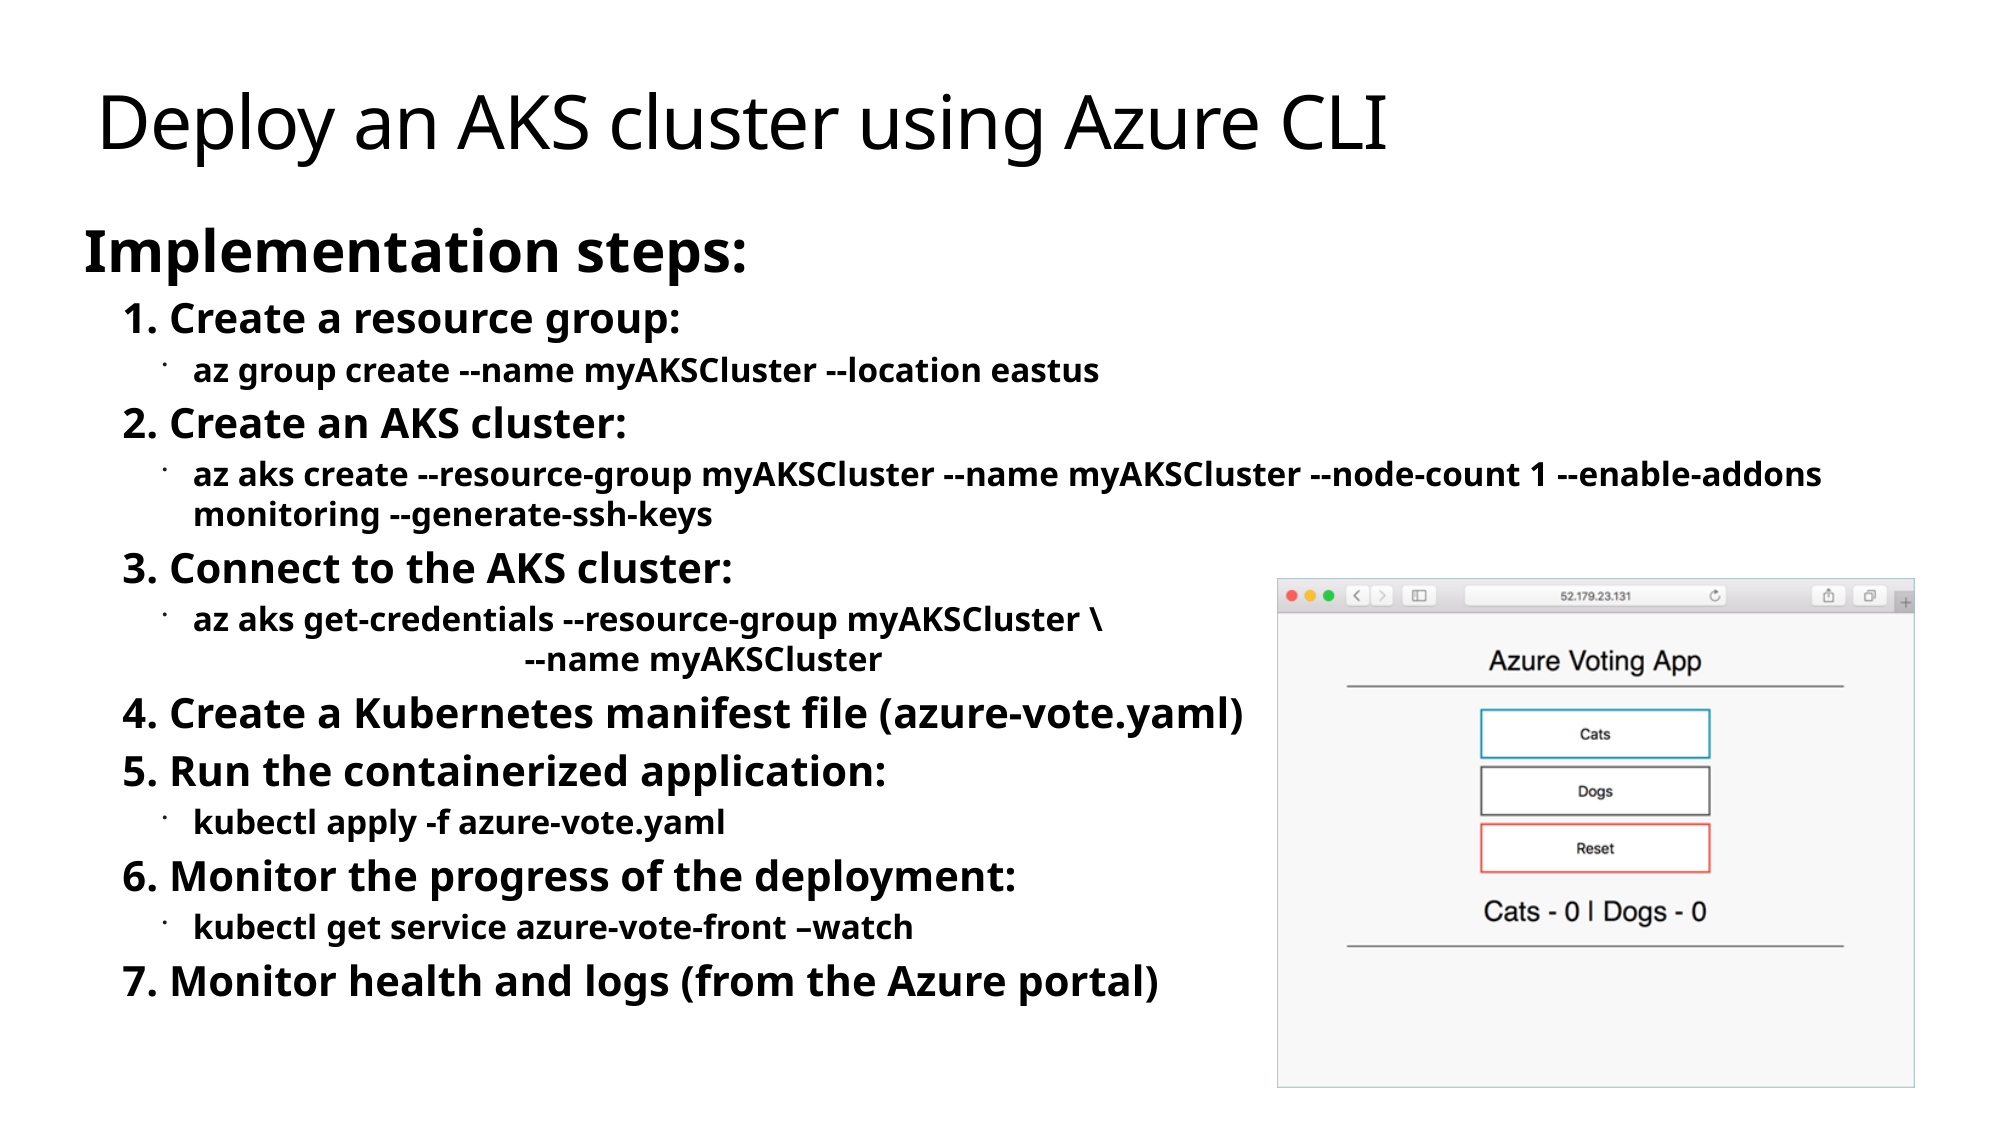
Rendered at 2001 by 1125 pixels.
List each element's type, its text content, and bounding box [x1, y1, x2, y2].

title Deploy an AKS cluster using Azure CLI [96, 75, 1904, 166]
picture [1276, 578, 1916, 1088]
list Implementation steps: 1. Create a resource group: az group create --name myAKSCluster --location eastus 2. Create an AKS cluster: az aks create --resource-group myAKSCluster --name myAKSCluster --node-count 1 --enable-addons monitoring --generate-ssh-keys 3. Connect to the AKS cluster: az aks get-credentials --resource-group myAKSCluster \ --name myAKSCluster 4. Create a Kubernetes manifest file (azure-vote.yaml) 5. Run the containerized application: kubectl apply -f azure-vote.yaml 6. Monitor the progress of the deployment: kubectl get service azure-vote-front –watch 7. Monitor health and logs (from the Azure portal) [85, 213, 1893, 1032]
